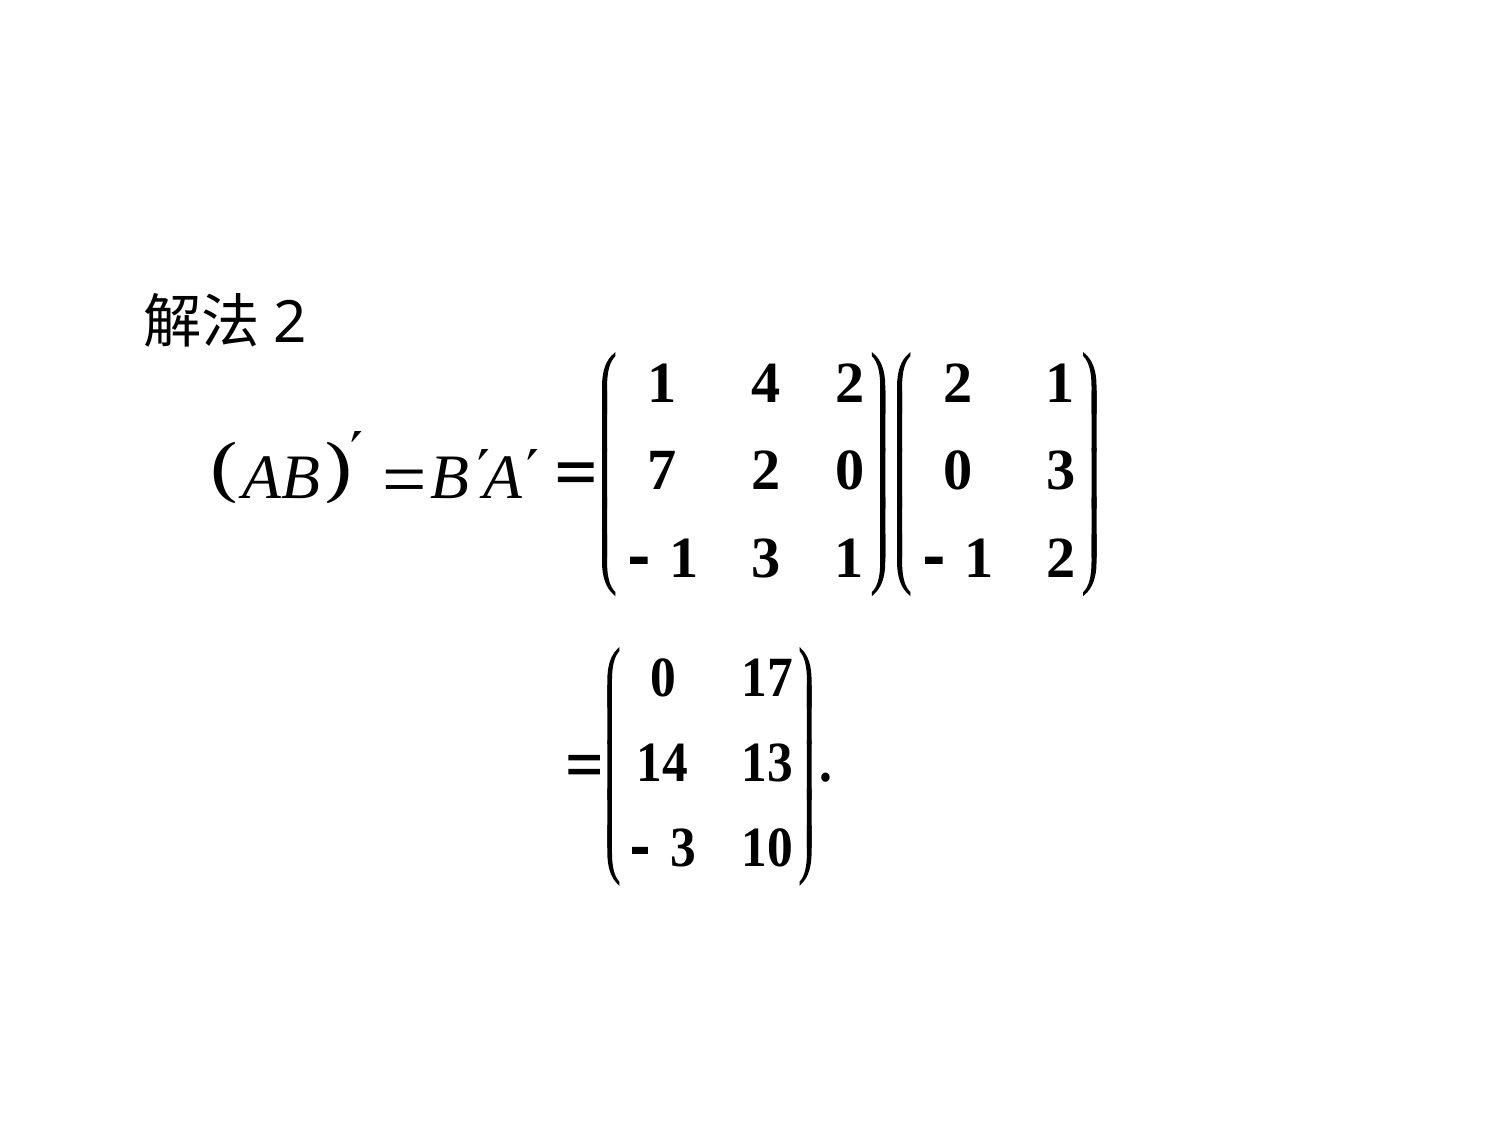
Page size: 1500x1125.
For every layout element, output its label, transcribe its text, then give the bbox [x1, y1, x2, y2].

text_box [203, 403, 544, 536]
text_box 解法2 [128, 276, 322, 362]
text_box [560, 645, 833, 888]
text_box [549, 349, 1108, 598]
